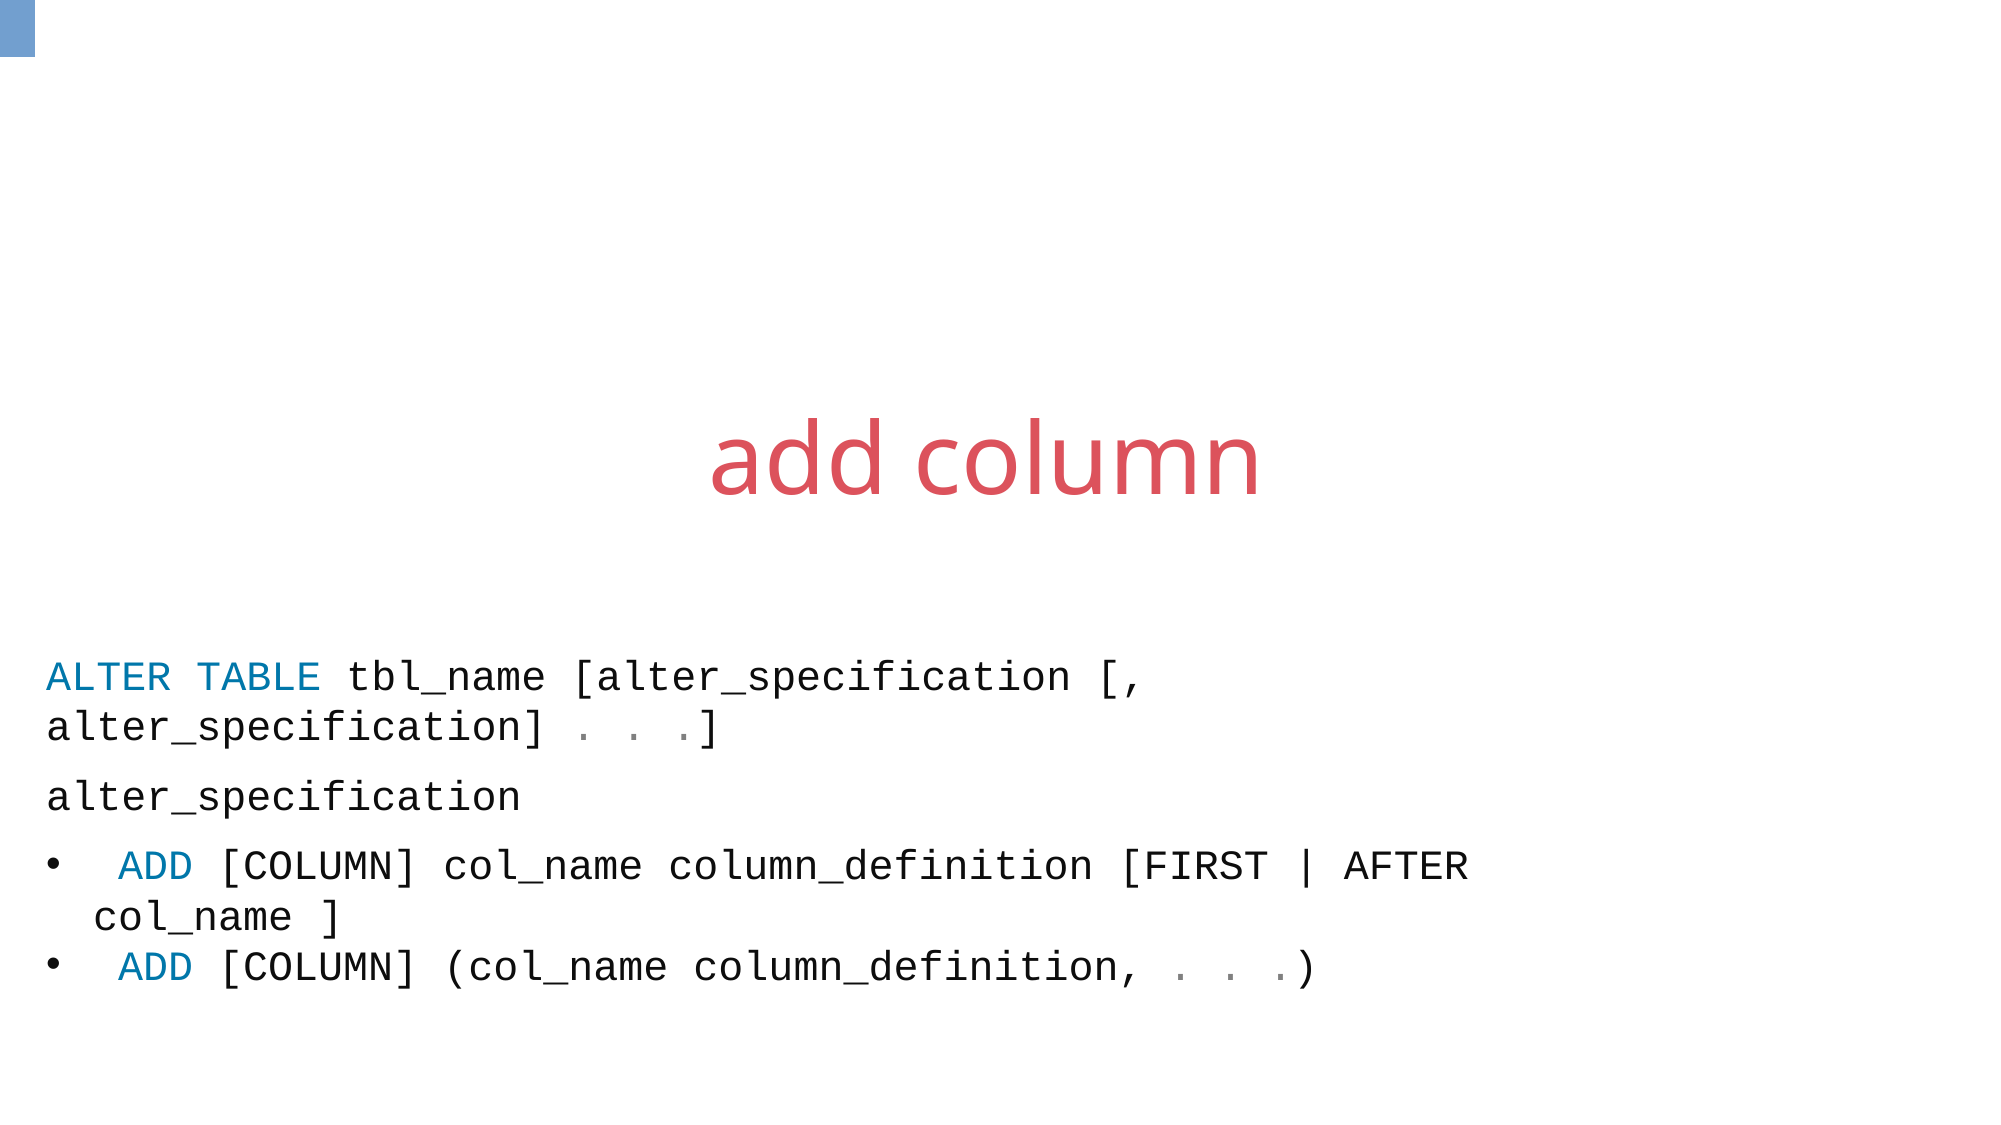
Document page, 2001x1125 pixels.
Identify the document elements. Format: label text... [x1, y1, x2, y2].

text_box add column [275, 387, 1725, 538]
text_box ALTER TABLE tbl_name [alter_specification [, alter_specification] . . .] alter_specification ADD [COLUMN] col_name column_definition [FIRST | AFTER col_name ] ADD [COLUMN] (col_name column_definition, . . .) [31, 640, 1674, 996]
